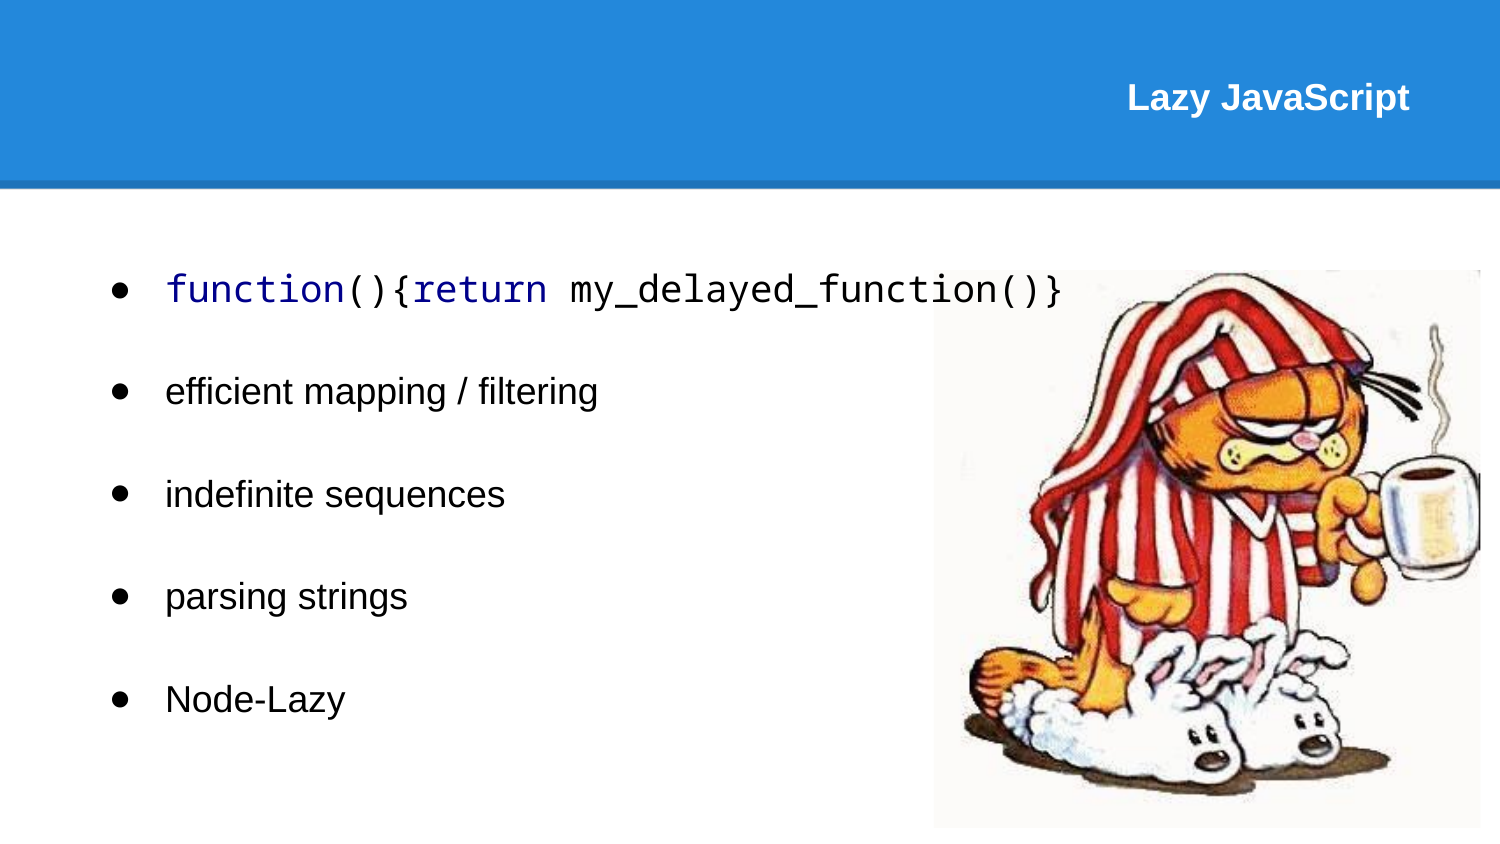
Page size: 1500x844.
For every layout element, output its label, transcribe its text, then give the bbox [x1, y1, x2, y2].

list function(){return my_delayed_function()} efficient mapping / filtering indefinite sequences parsing strings Node-Lazy [75, 204, 1425, 808]
title Lazy JavaScript [0, 53, 1425, 134]
text_box [933, 270, 1481, 828]
